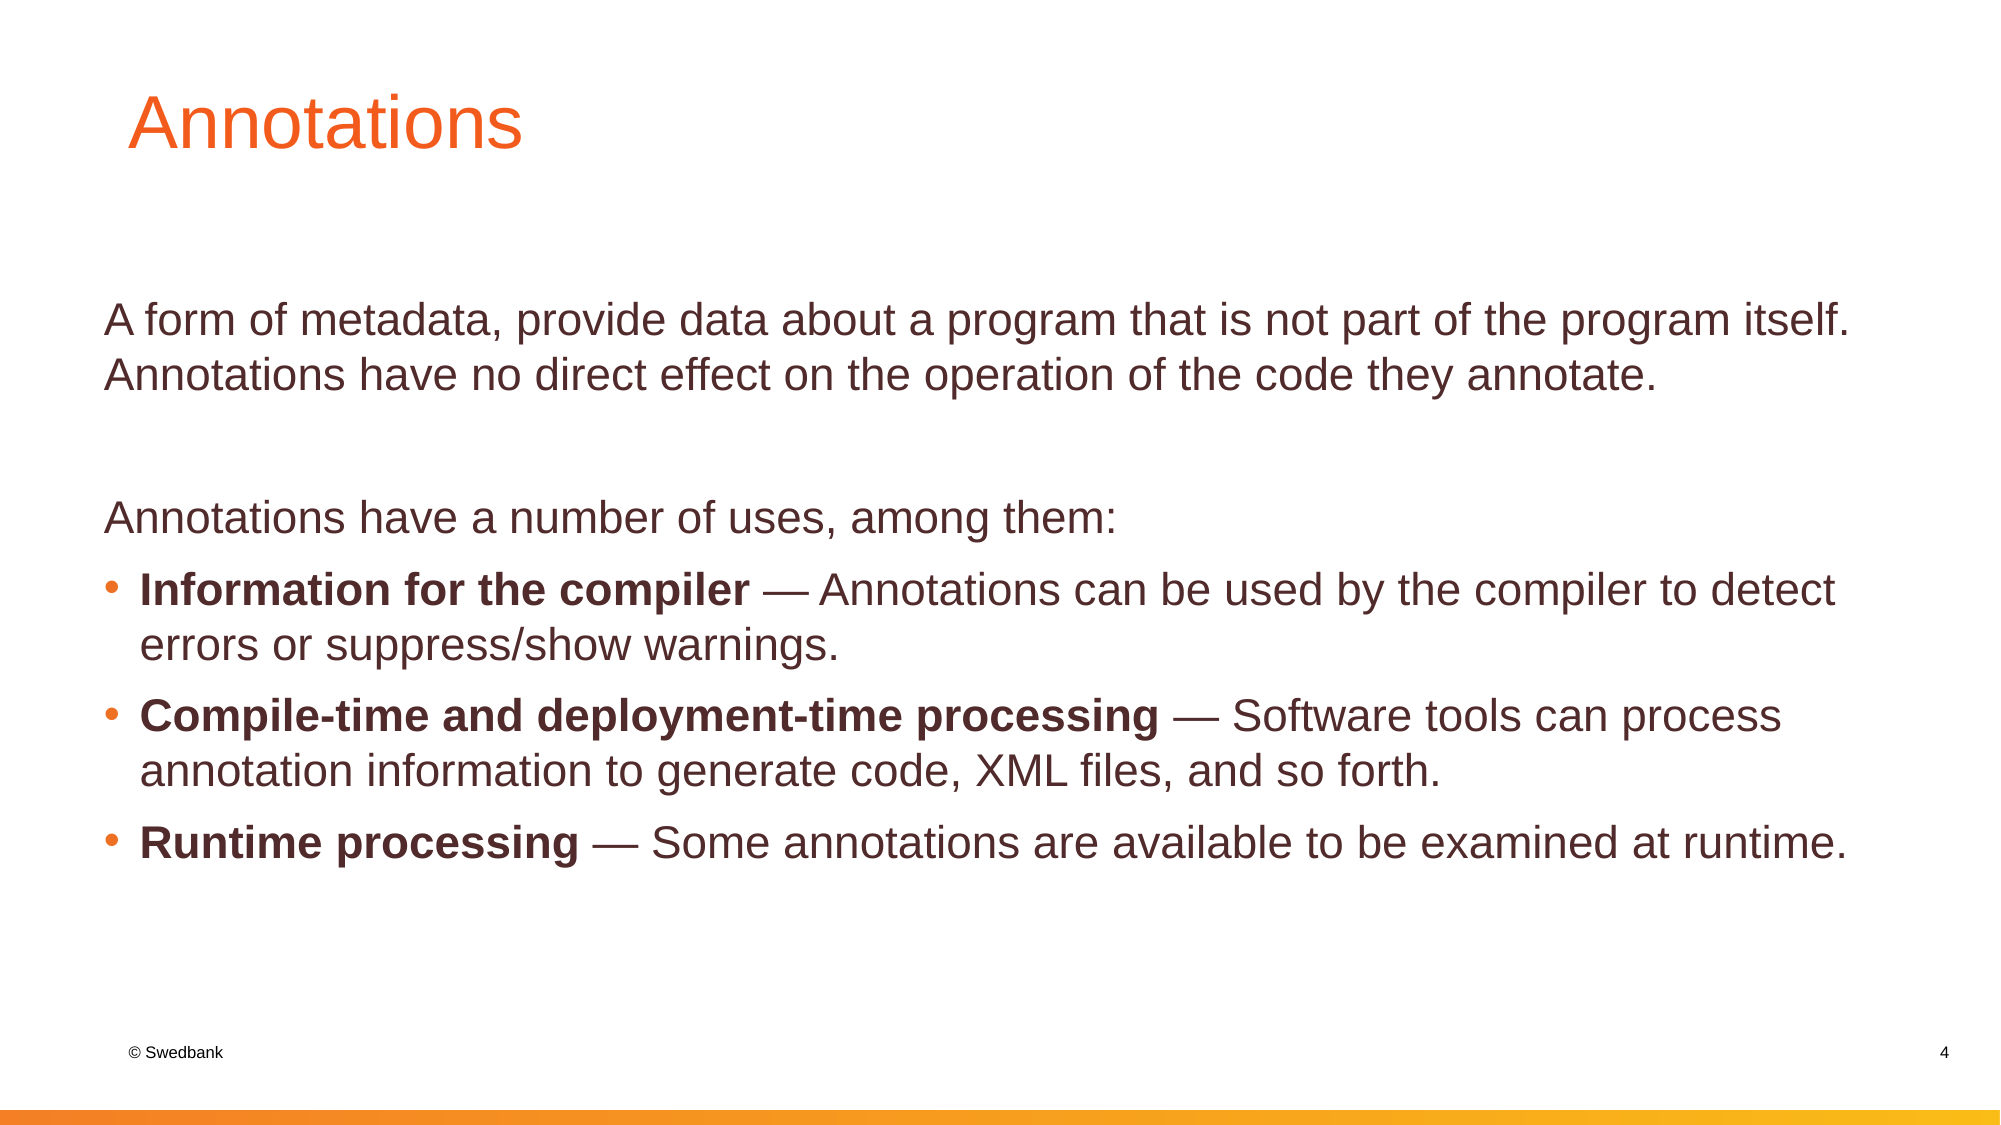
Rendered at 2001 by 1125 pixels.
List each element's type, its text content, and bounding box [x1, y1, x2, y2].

list A form of metadata, provide data about a program that is not part of the program itself. Annotations have no direct effect on the operation of the code they annotate. Annotations have a number of uses, among them: Information for the compiler — Annotations can be used by the compiler to detect errors or suppress/show warnings. Compile-time and deployment-time processing — Software tools can process annotation information to generate code, XML files, and so forth. Runtime processing — Some annotations are available to be examined at runtime. [103, 288, 1868, 975]
picture [0, 1110, 2000, 1125]
slide_number 4 [1927, 1041, 1950, 1064]
title Annotations [128, 78, 1636, 253]
